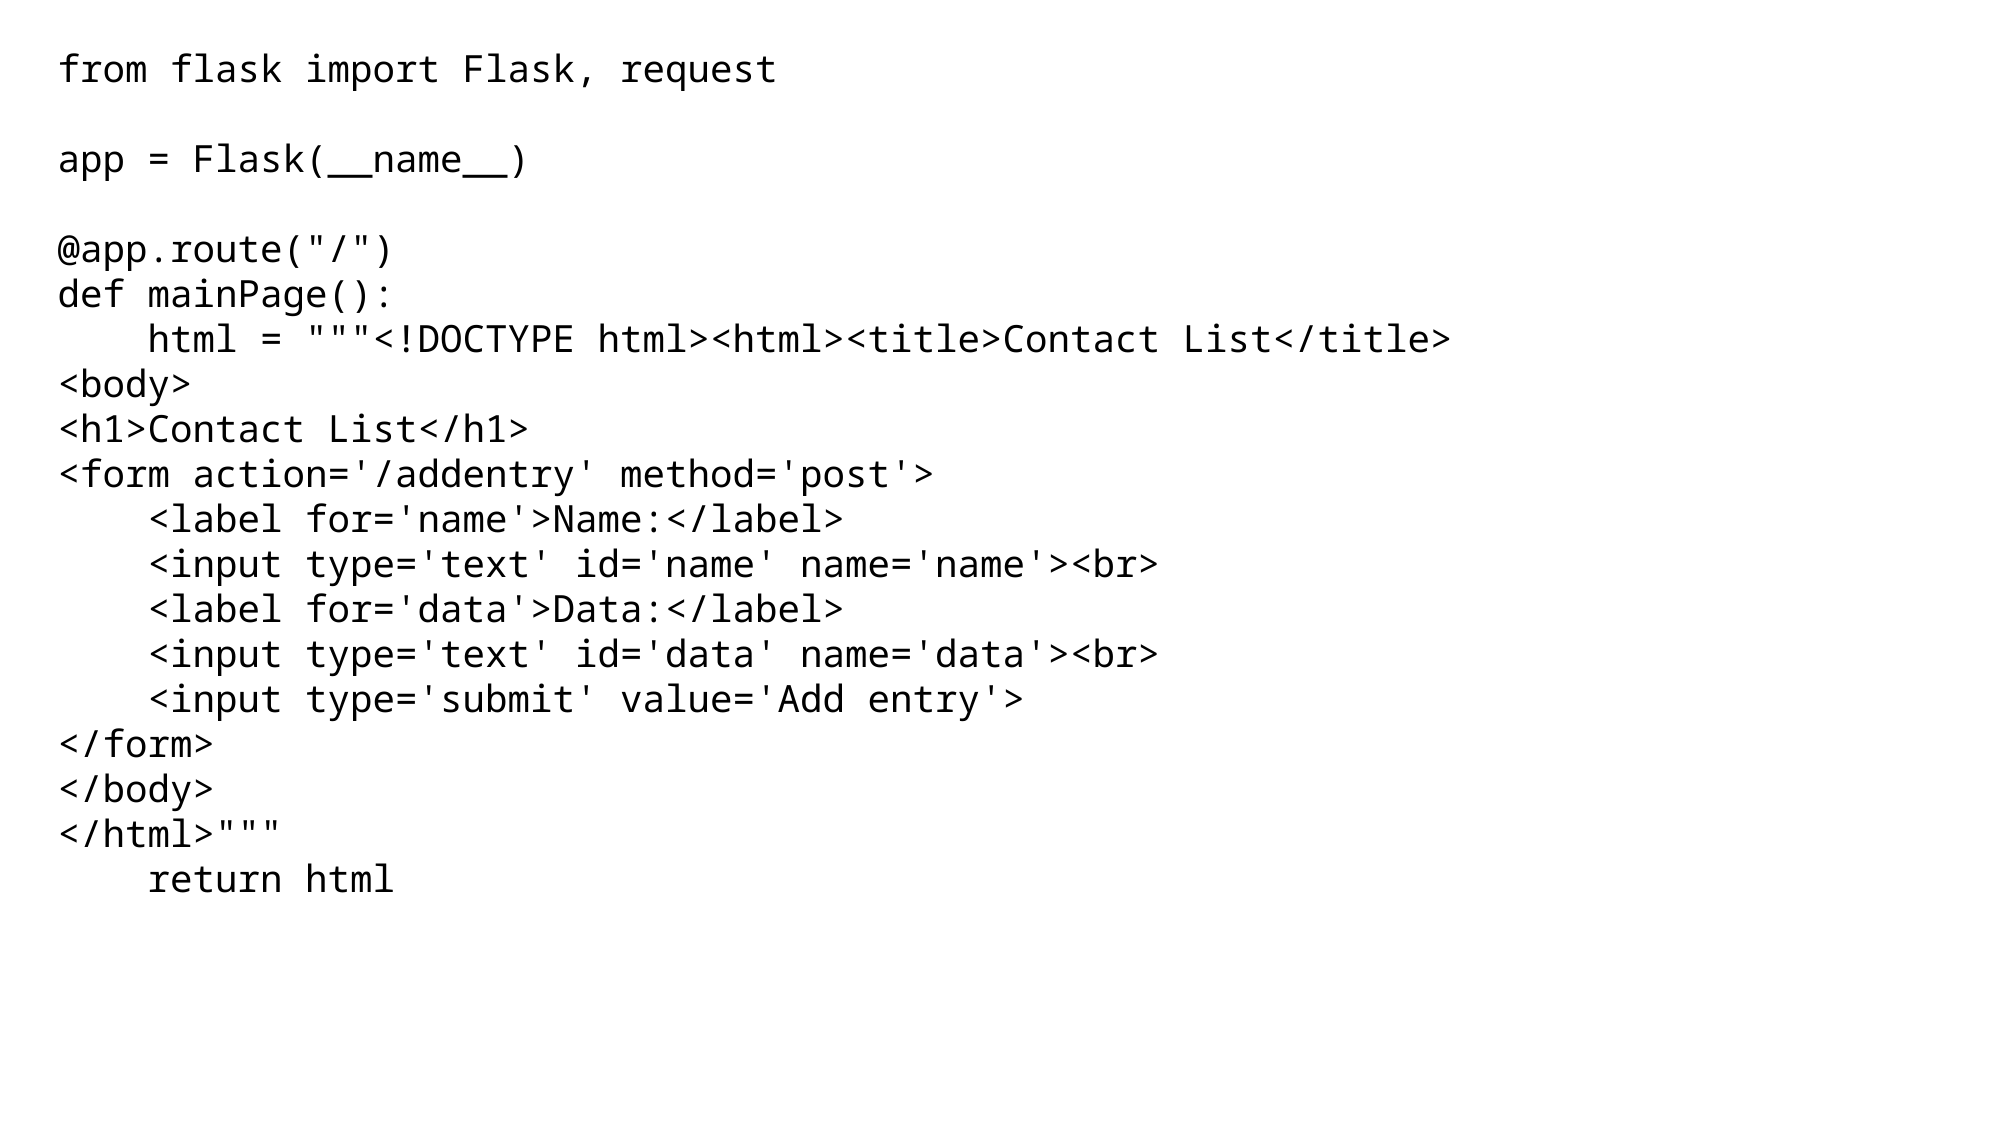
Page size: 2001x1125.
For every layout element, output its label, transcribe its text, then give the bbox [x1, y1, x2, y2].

text_box from flask import Flask, request app = Flask(__name__) @app.route("/") def mainPage(): html = """<!DOCTYPE html><html><title>Contact List</title> <body> <h1>Contact List</h1> <form action='/addentry' method='post'> <label for='name'>Name:</label> <input type='text' id='name' name='name'><br> <label for='data'>Data:</label> <input type='text' id='data' name='data'><br> <input type='submit' value='Add entry'> </form> </body> </html>""" return html [42, 37, 1956, 908]
